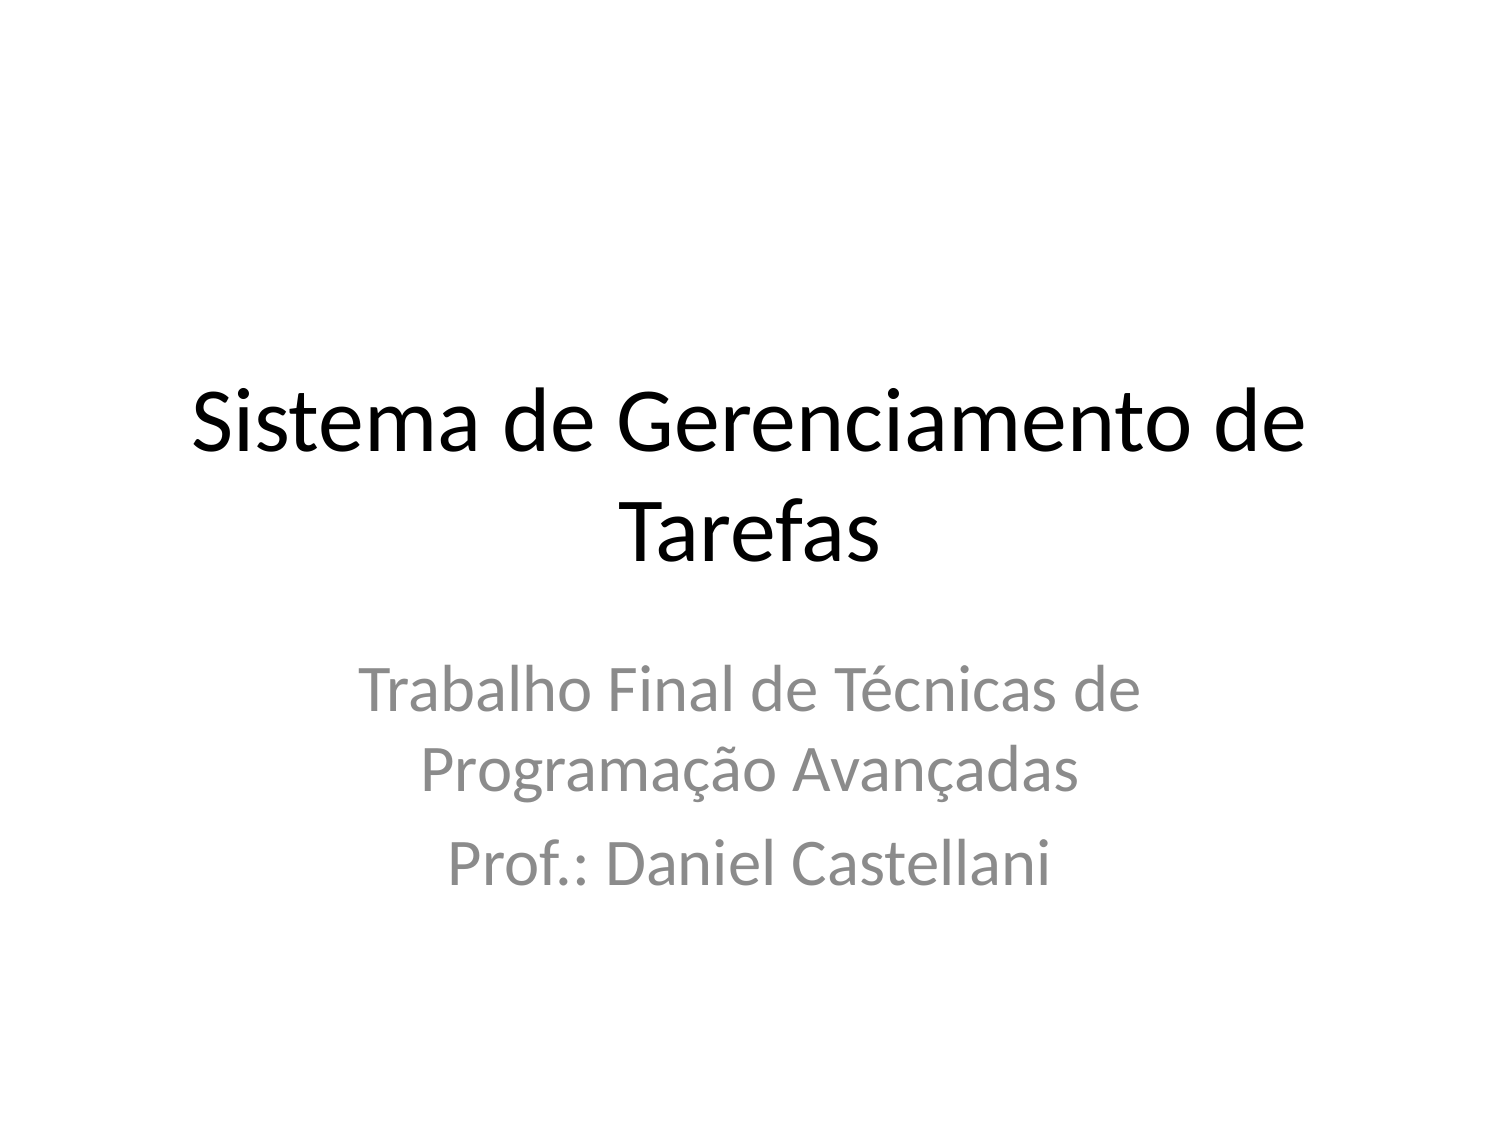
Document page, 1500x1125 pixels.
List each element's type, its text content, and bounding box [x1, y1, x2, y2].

title Sistema de Gerenciamento de Tarefas [112, 349, 1388, 591]
subtitle Trabalho Final de Técnicas de Programação Avançadas Prof.: Daniel Castellani [225, 637, 1275, 925]
